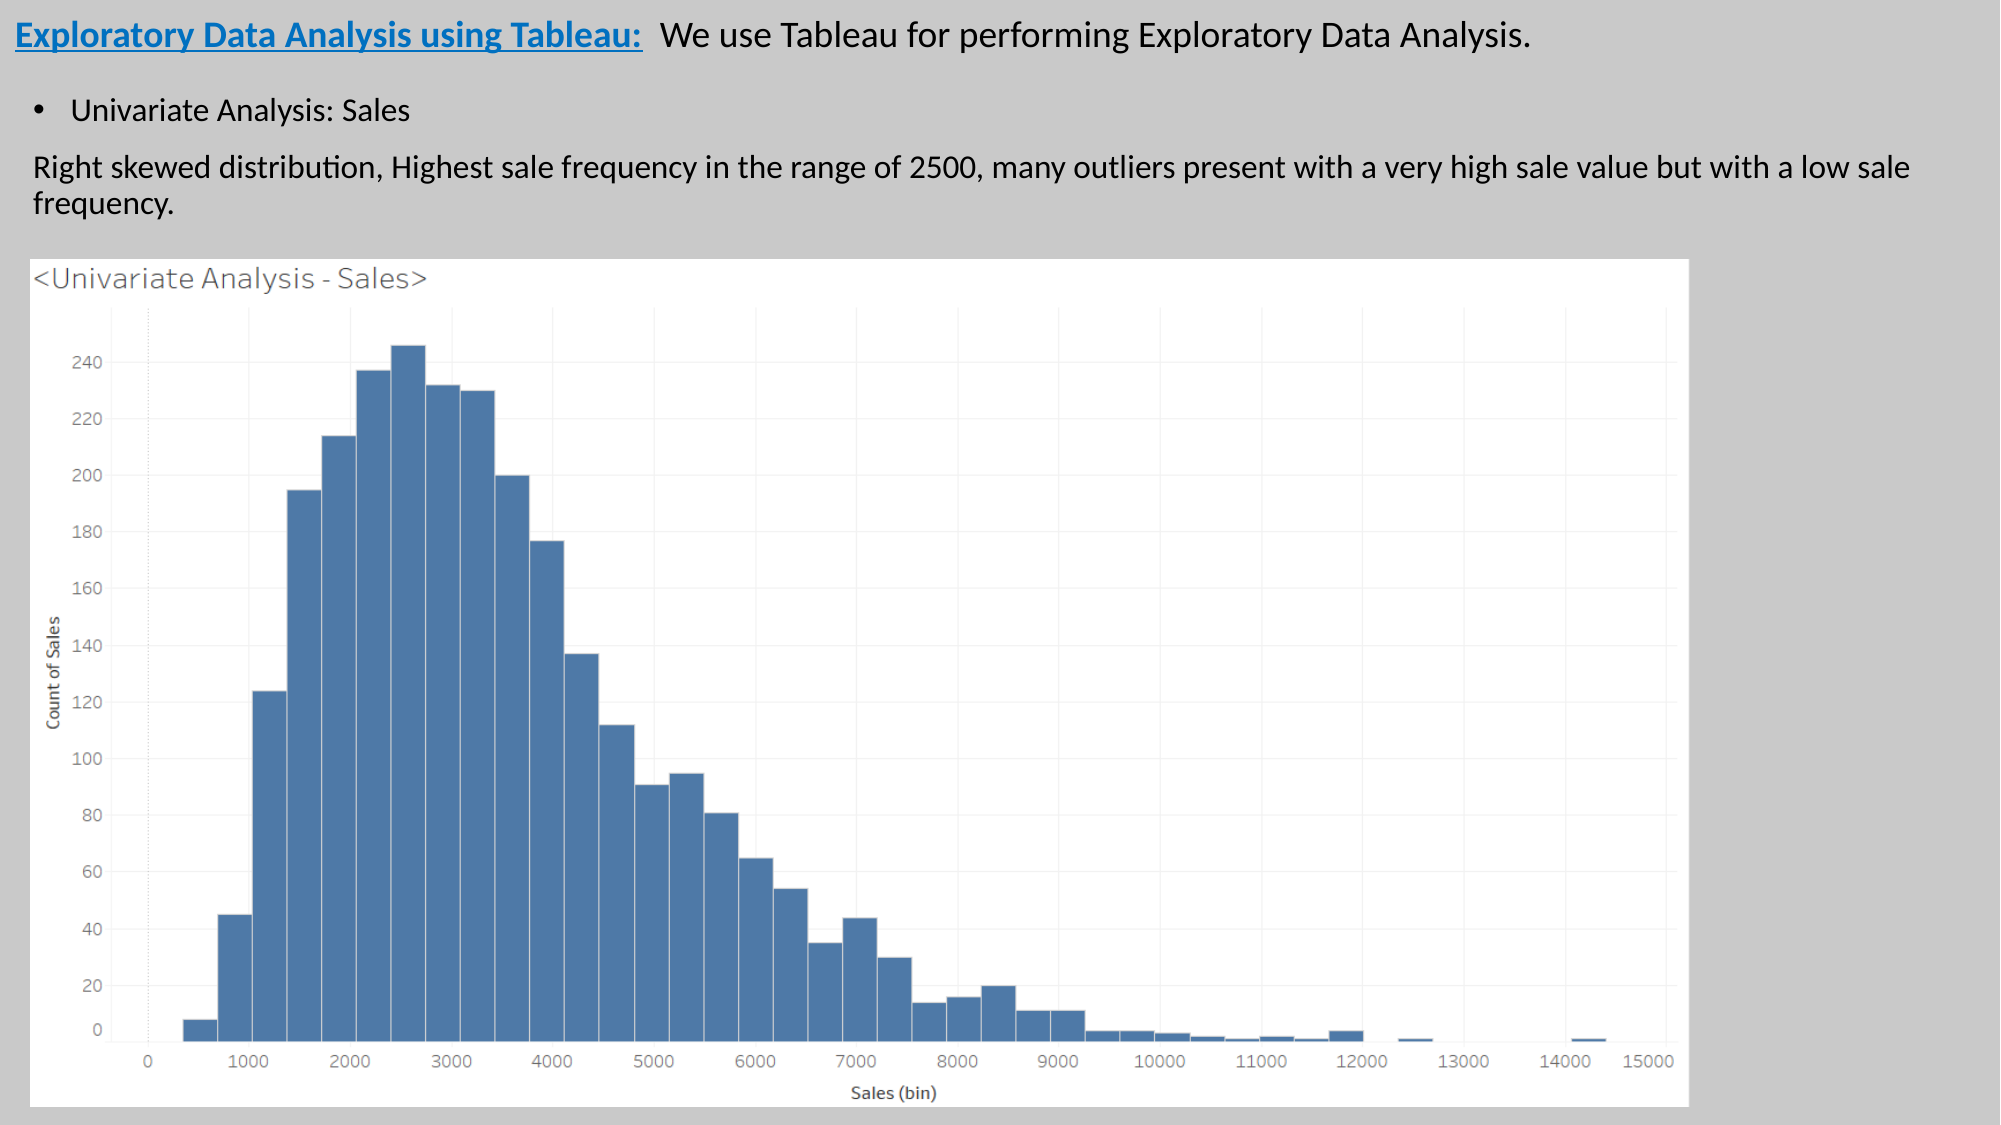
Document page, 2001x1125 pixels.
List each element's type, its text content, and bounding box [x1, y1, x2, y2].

list Univariate Analysis: Sales Right skewed distribution, Highest sale frequency in the range of 2500, many outliers present with a very high sale value but with a low sale frequency. [18, 85, 1949, 260]
picture [30, 259, 1690, 1107]
title Exploratory Data Analysis using Tableau: We use Tableau for performing Exploratory Data Analysis. [0, 0, 1801, 70]
